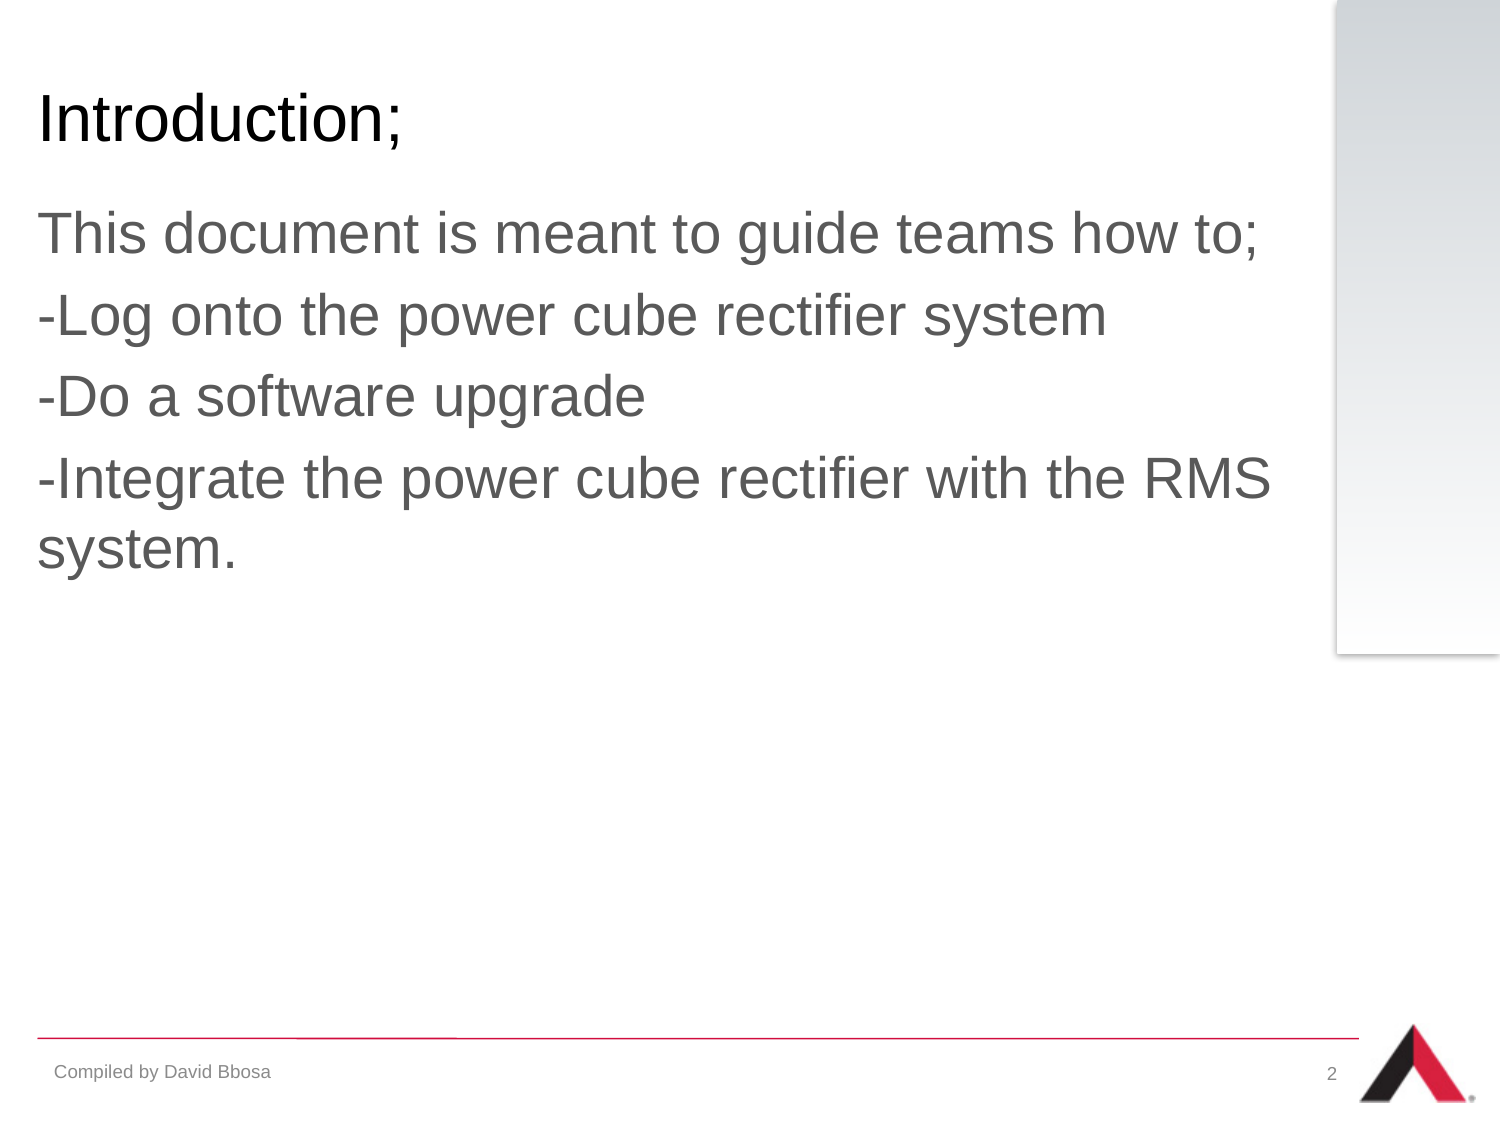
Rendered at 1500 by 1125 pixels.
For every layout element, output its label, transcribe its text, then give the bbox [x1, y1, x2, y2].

footer Compiled by David Bbosa [0, 1041, 375, 1102]
picture [1359, 1023, 1476, 1103]
slide_number 2 [1074, 1042, 1338, 1103]
title Introduction; [37, 45, 1312, 163]
list This document is meant to guide teams how to; -Log onto the power cube rectifier system -Do a software upgrade -Integrate the power cube rectifier with the RMS system. [37, 187, 1312, 1005]
